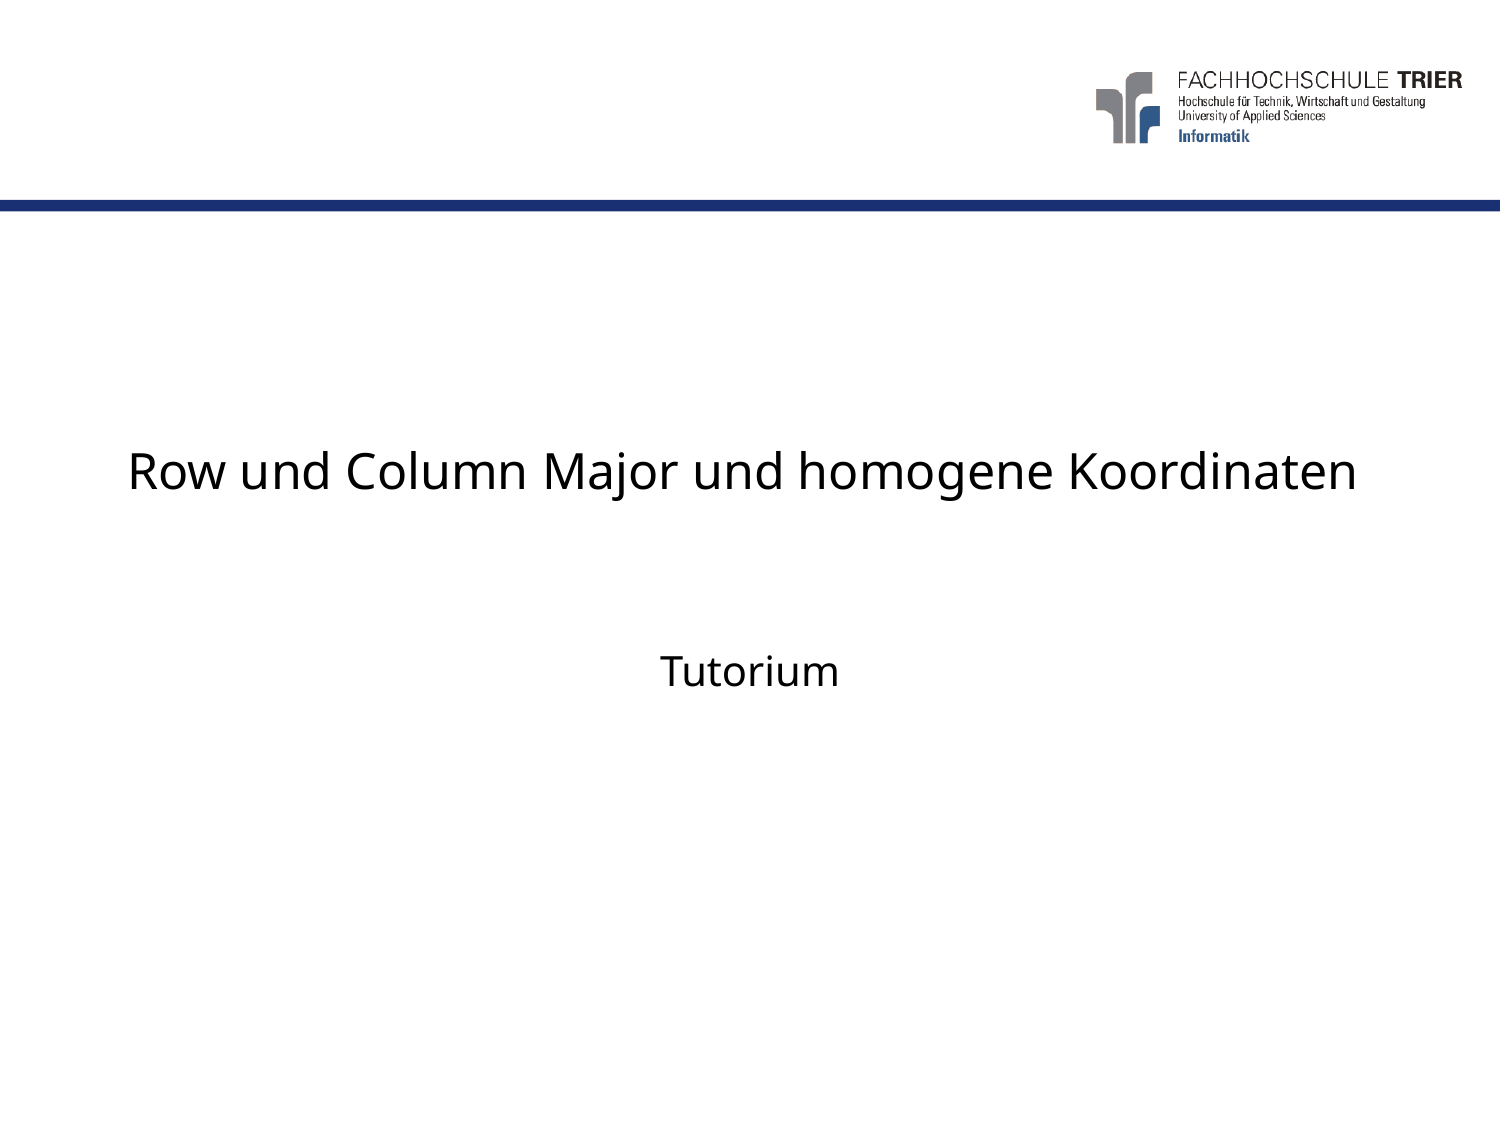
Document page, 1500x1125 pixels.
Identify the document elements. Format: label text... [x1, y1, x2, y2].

subtitle Tutorium [224, 637, 1276, 926]
title Row und Column Major und homogene Koordinaten [112, 349, 1388, 591]
